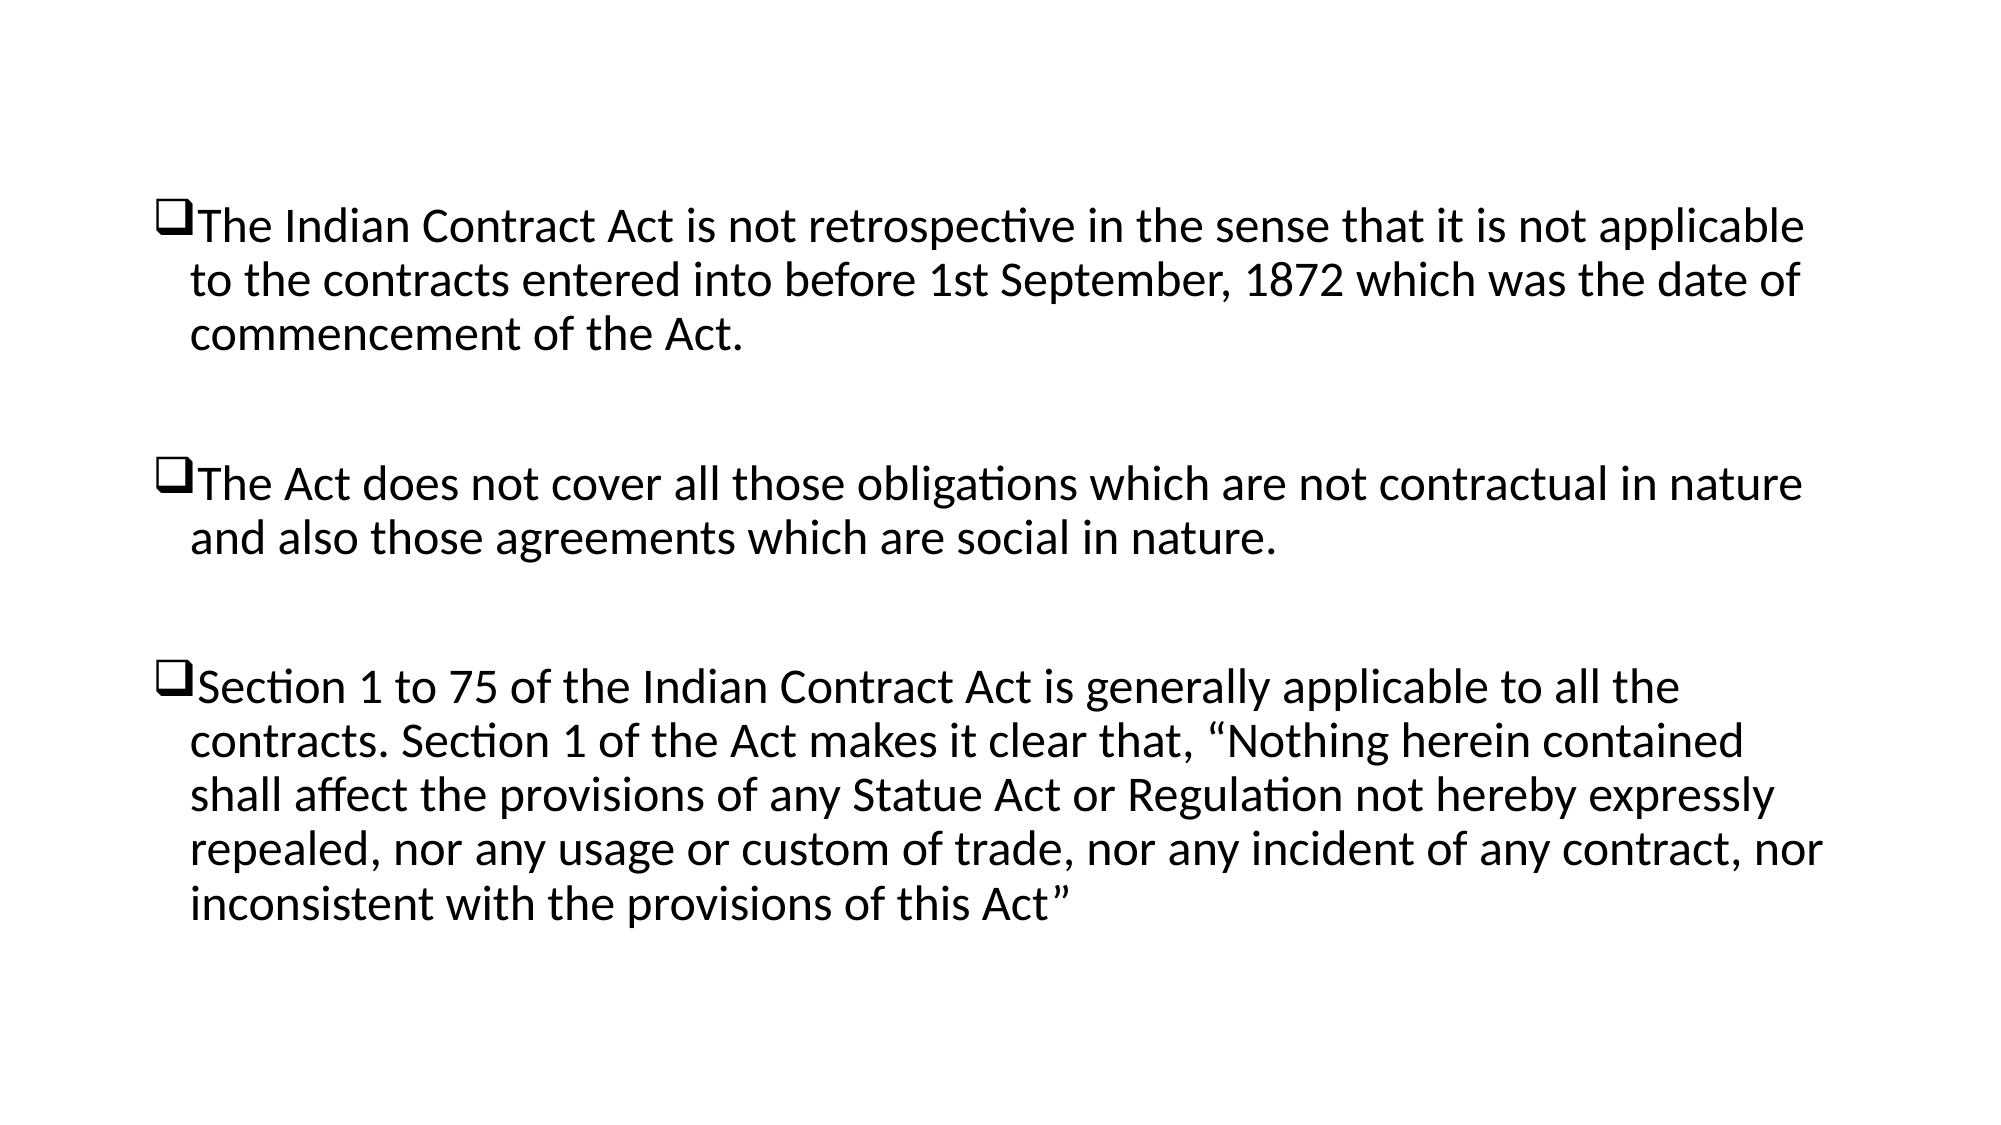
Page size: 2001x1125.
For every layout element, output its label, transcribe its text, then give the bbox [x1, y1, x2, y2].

list The Indian Contract Act is not retrospective in the sense that it is not applicable to the contracts entered into before 1st September, 1872 which was the date of commencement of the Act. The Act does not cover all those obligations which are not contractual in nature and also those agreements which are social in nature. Section 1 to 75 of the Indian Contract Act is generally applicable to all the contracts. Section 1 of the Act makes it clear that, “Nothing herein contained shall affect the provisions of any Statue Act or Regulation not hereby expressly repealed, nor any usage or custom of trade, nor any incident of any contract, nor inconsistent with the provisions of this Act” [137, 36, 1863, 1014]
